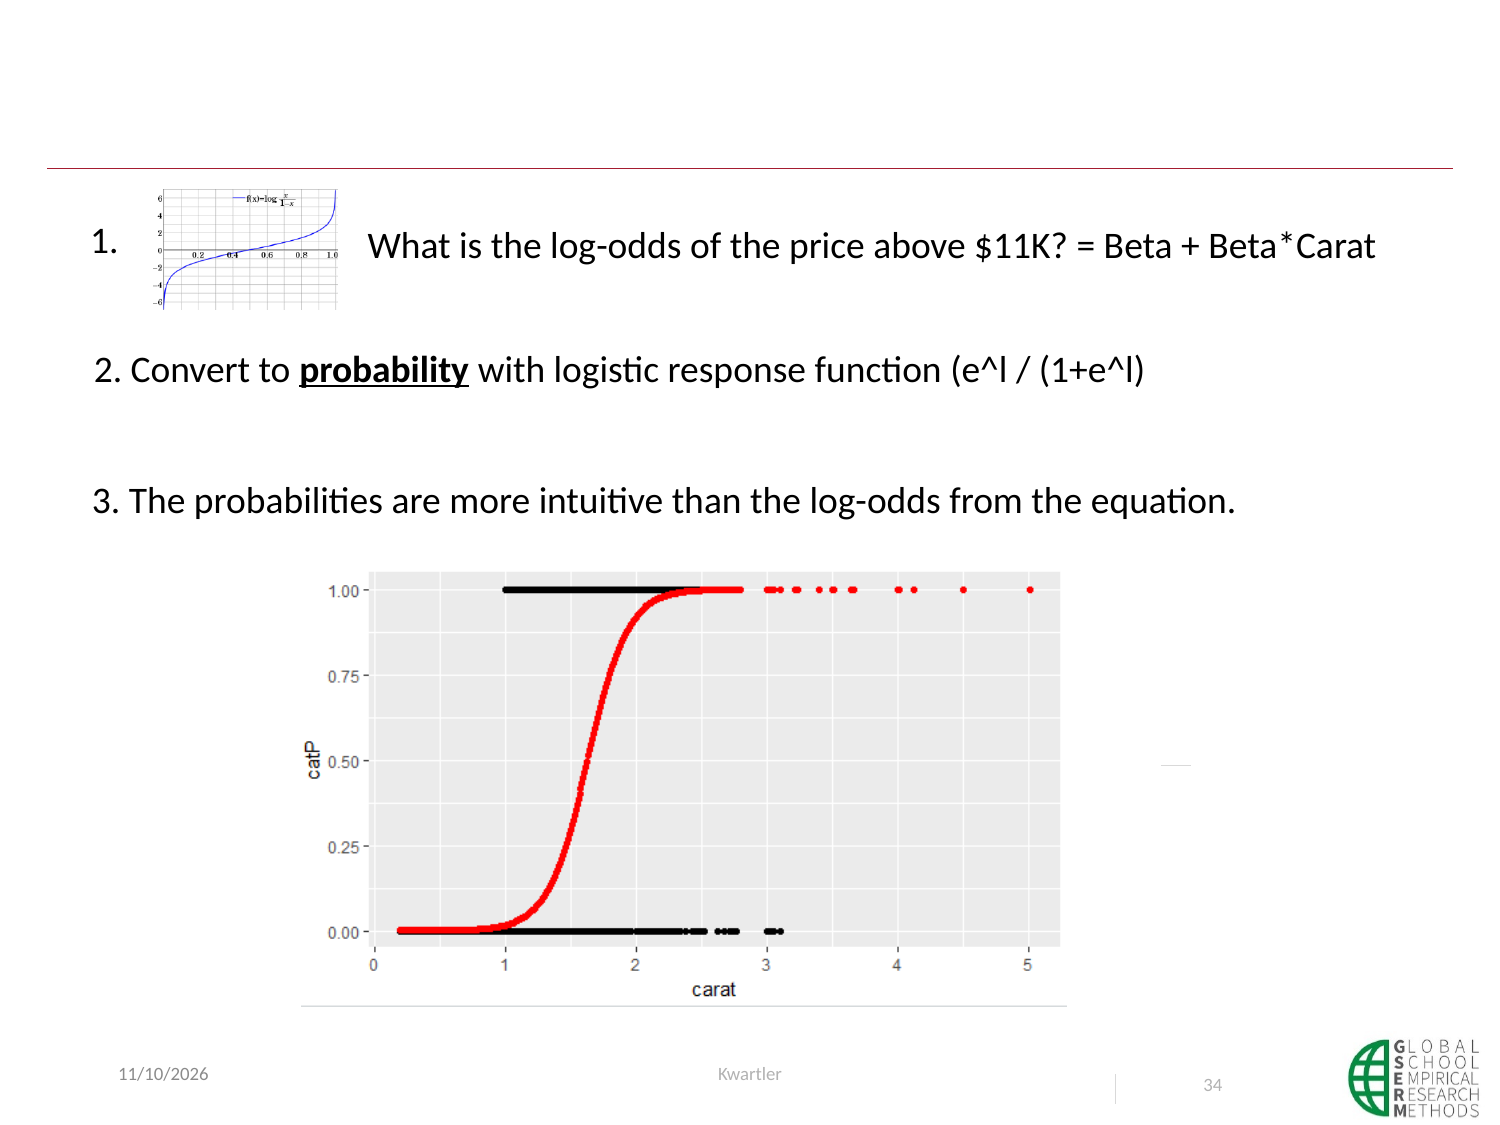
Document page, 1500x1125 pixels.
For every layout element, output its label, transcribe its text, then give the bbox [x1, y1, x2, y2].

picture [1342, 1031, 1500, 1120]
text_box 1. [75, 208, 143, 269]
picture [301, 564, 1067, 1007]
footer Kwartler [496, 1042, 1004, 1103]
picture [153, 189, 338, 310]
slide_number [103, 1042, 441, 1103]
text_box What is the log-odds of the price above $11K? = Beta + Beta*Carat [352, 213, 1393, 273]
text_box 3. The probabilities are more intuitive than the log-odds from the equation. [77, 468, 1254, 529]
slide_number 34 [1188, 1042, 1330, 1103]
text_box 2. Convert to probability with logistic response function (e^l / (1+e^l) [79, 337, 1161, 398]
